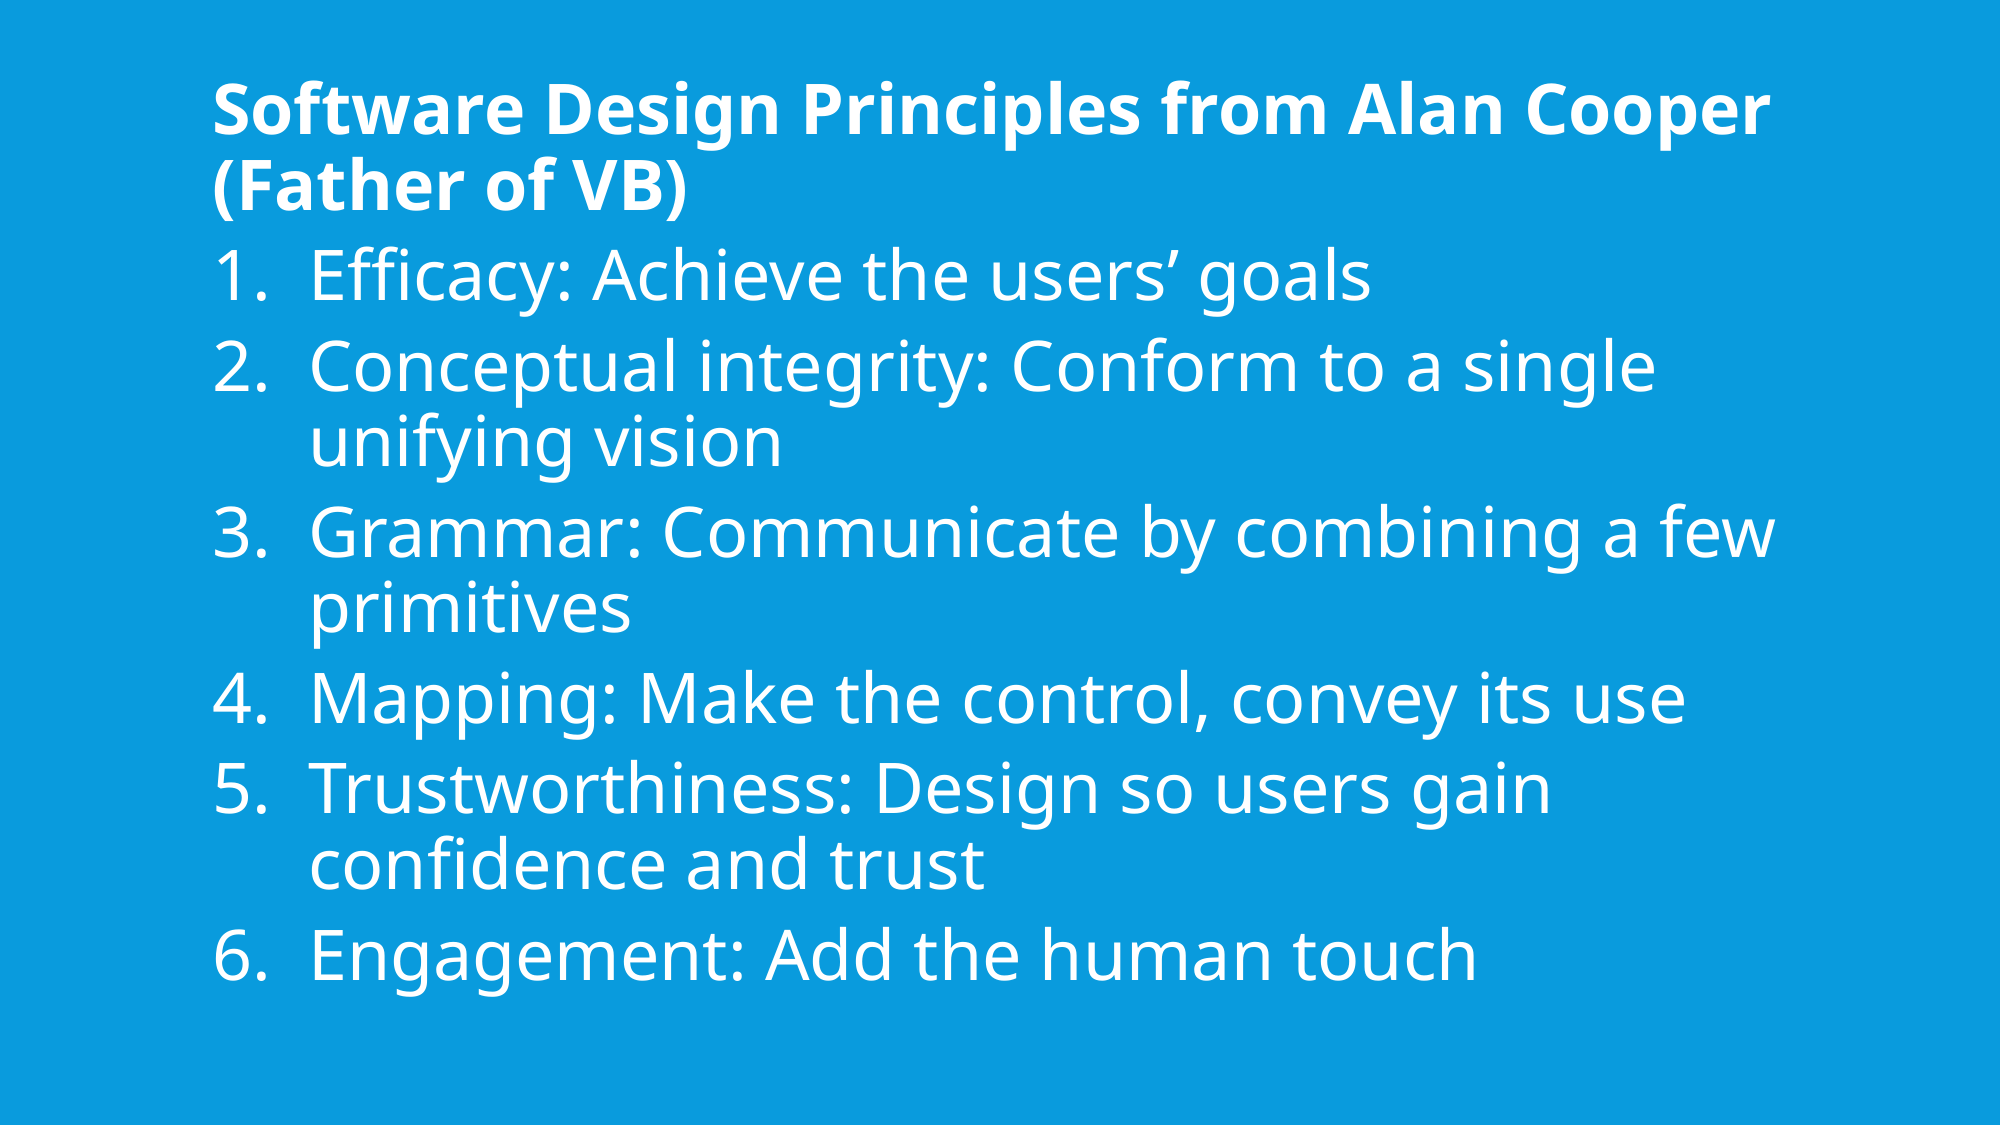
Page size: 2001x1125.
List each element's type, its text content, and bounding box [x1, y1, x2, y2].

list Software Design Principles from Alan Cooper (Father of VB) Efficacy: Achieve the users’ goals Conceptual integrity: Conform to a single unifying vision Grammar: Communicate by combining a few primitives Mapping: Make the control, convey its use Trustworthiness: Design so users gain confidence and trust Engagement: Add the human touch [197, 49, 1803, 1020]
